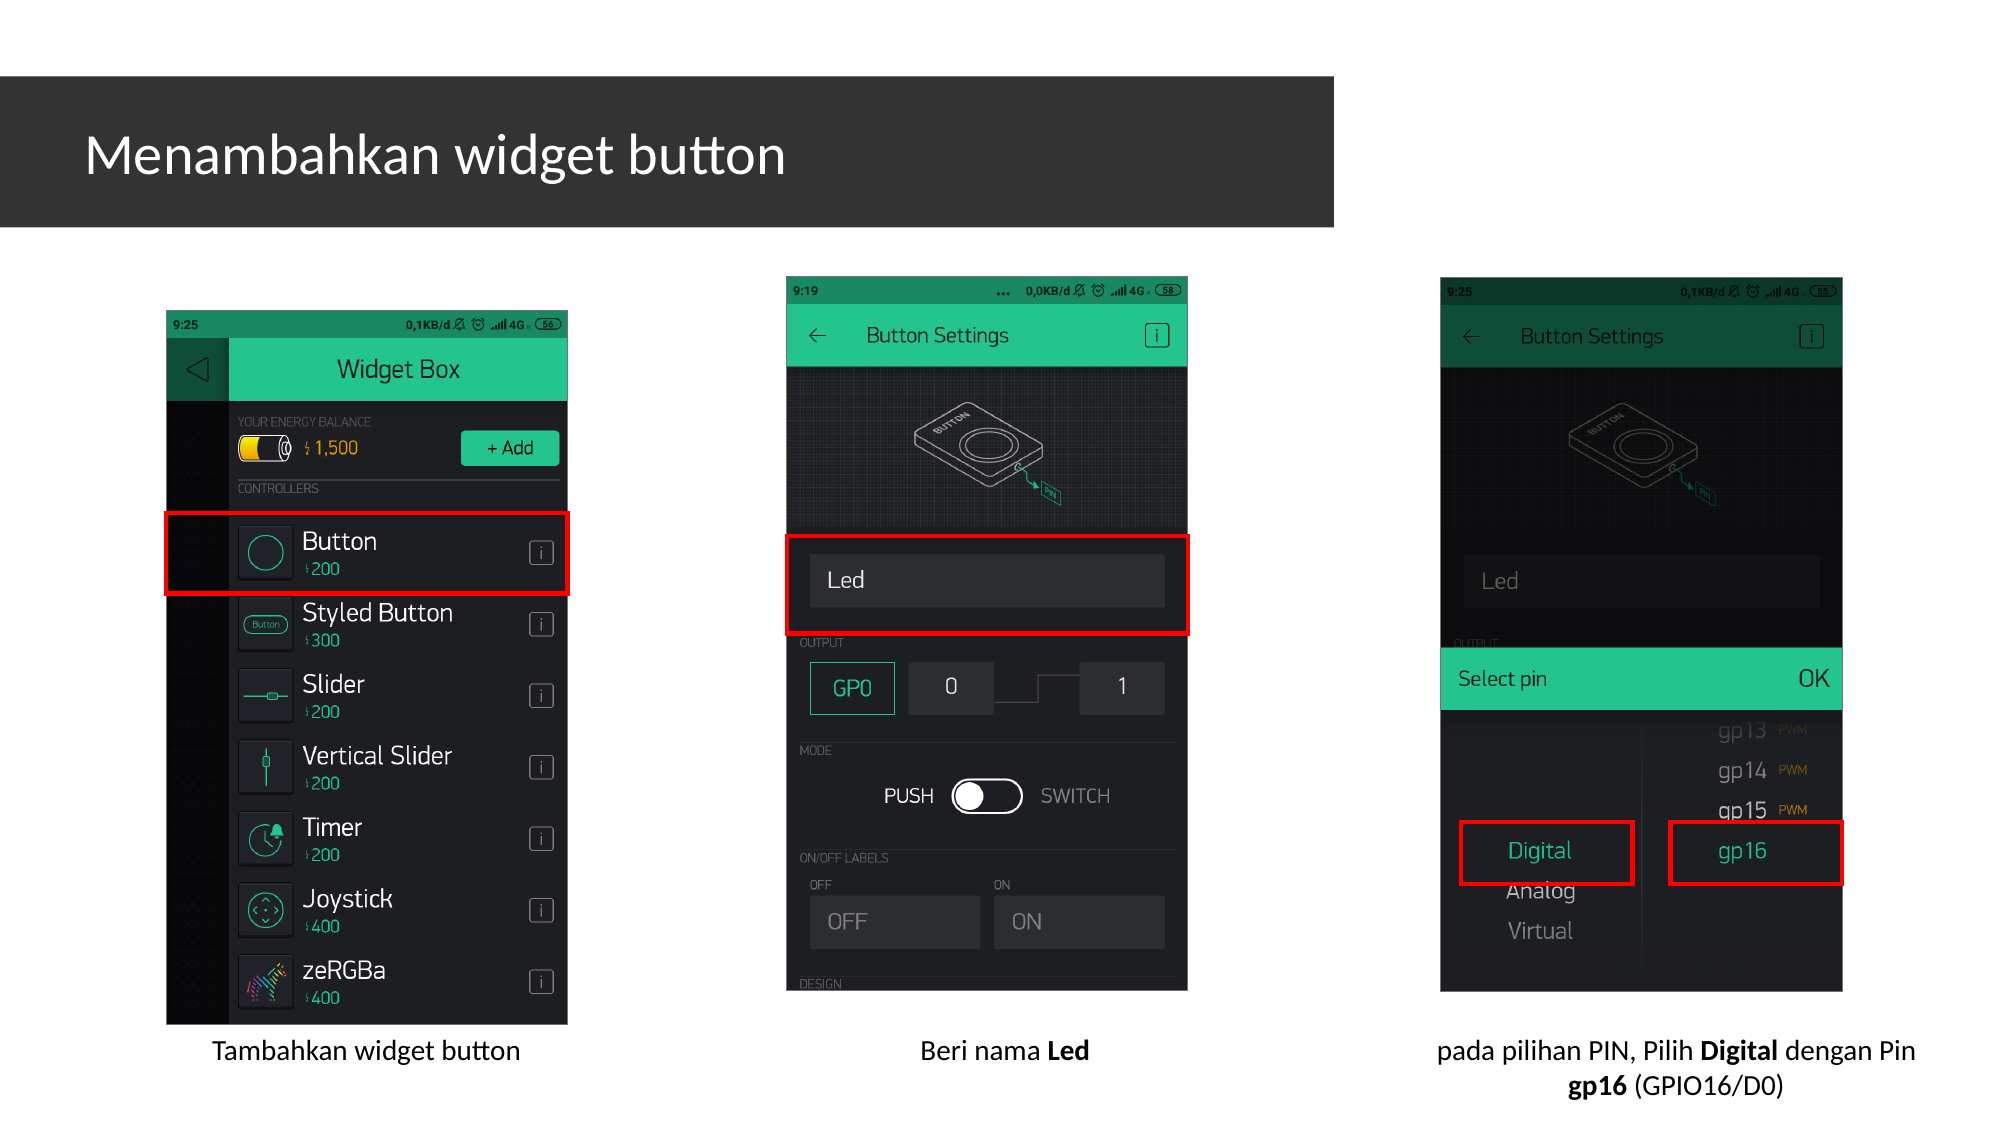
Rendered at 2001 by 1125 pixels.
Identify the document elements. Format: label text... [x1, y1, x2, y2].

text_box Menambahkan widget button [69, 109, 802, 194]
text_box pada pilihan PIN, Pilih Digital dengan Pin gp16 (GPIO16/D0) [1400, 1024, 1953, 1109]
text_box [0, 75, 1335, 228]
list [1440, 277, 1843, 992]
text_box Beri nama Led [905, 1024, 1106, 1074]
picture [166, 310, 568, 1025]
picture [786, 276, 1188, 990]
text_box Tambahkan widget button [197, 1025, 536, 1074]
